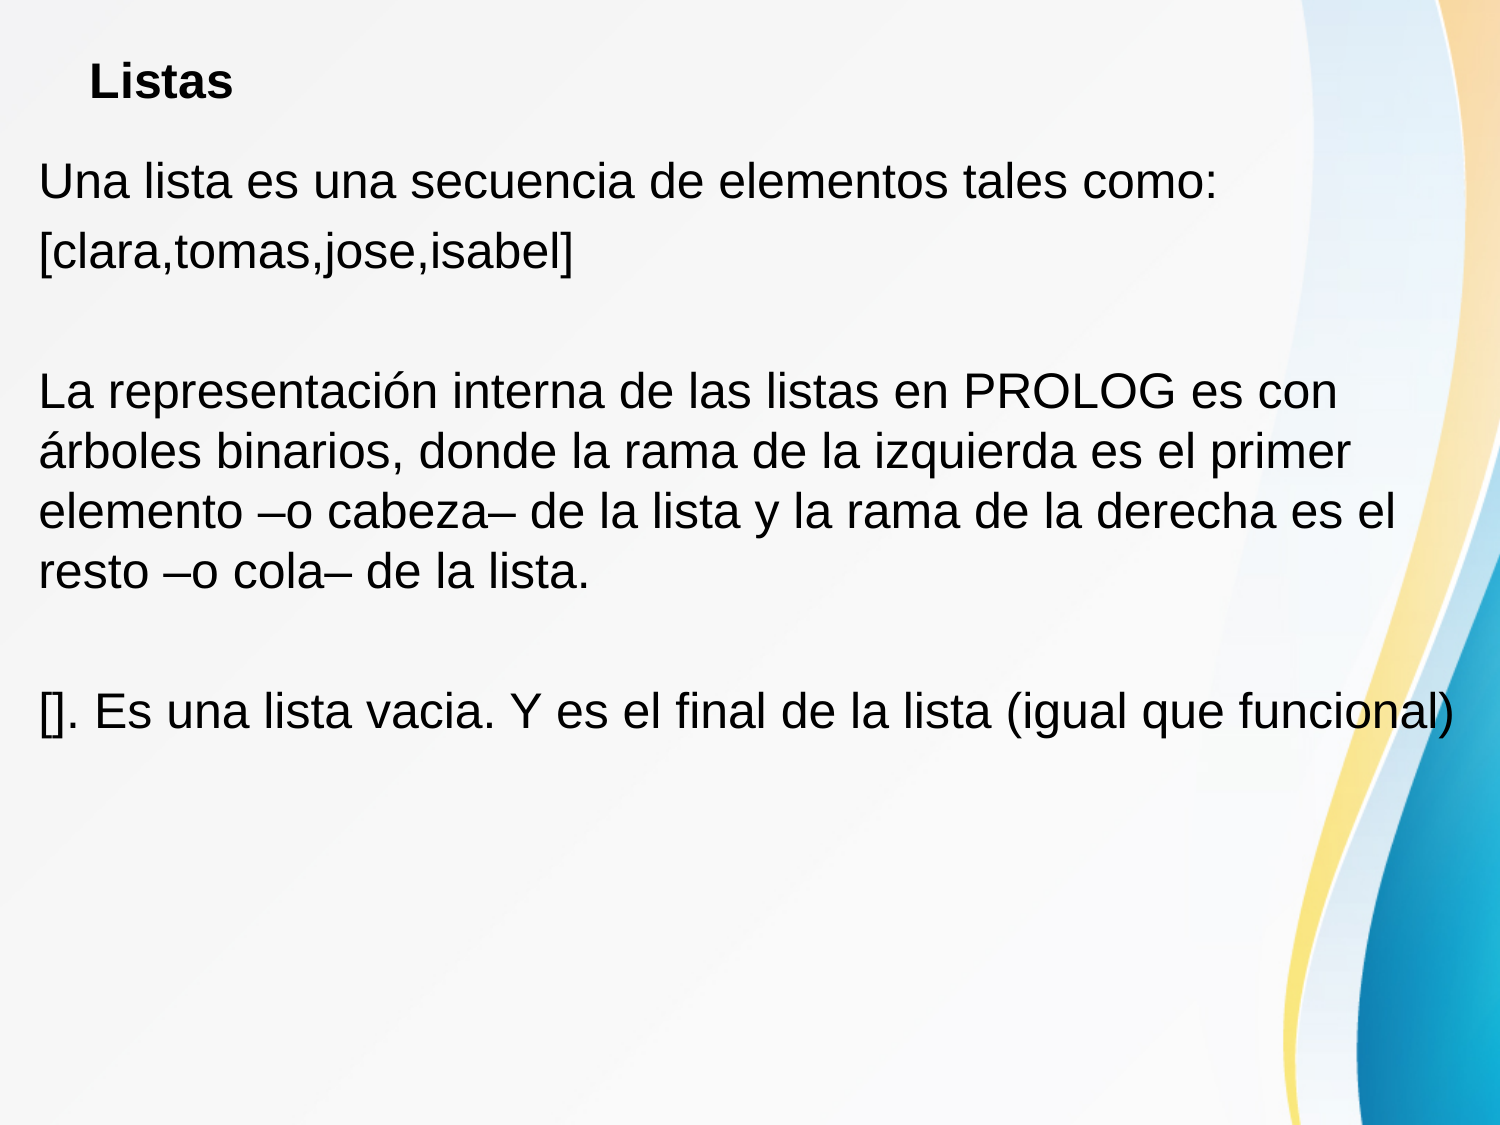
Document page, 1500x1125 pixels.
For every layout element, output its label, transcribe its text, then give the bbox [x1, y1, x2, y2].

picture [0, 0, 1500, 1125]
text_box Listas [75, 31, 1425, 127]
text_box Una lista es una secuencia de elementos tales como: [clara,tomas,jose,isabel] La representación interna de las listas en PROLOG es con árboles binarios, donde la rama de la izquierda es el primer elemento –o cabeza– de la lista y la rama de la derecha es el resto –o cola– de la lista. []. Es una lista vacia. Y es el final de la lista (igual que funcional) [23, 140, 1477, 985]
